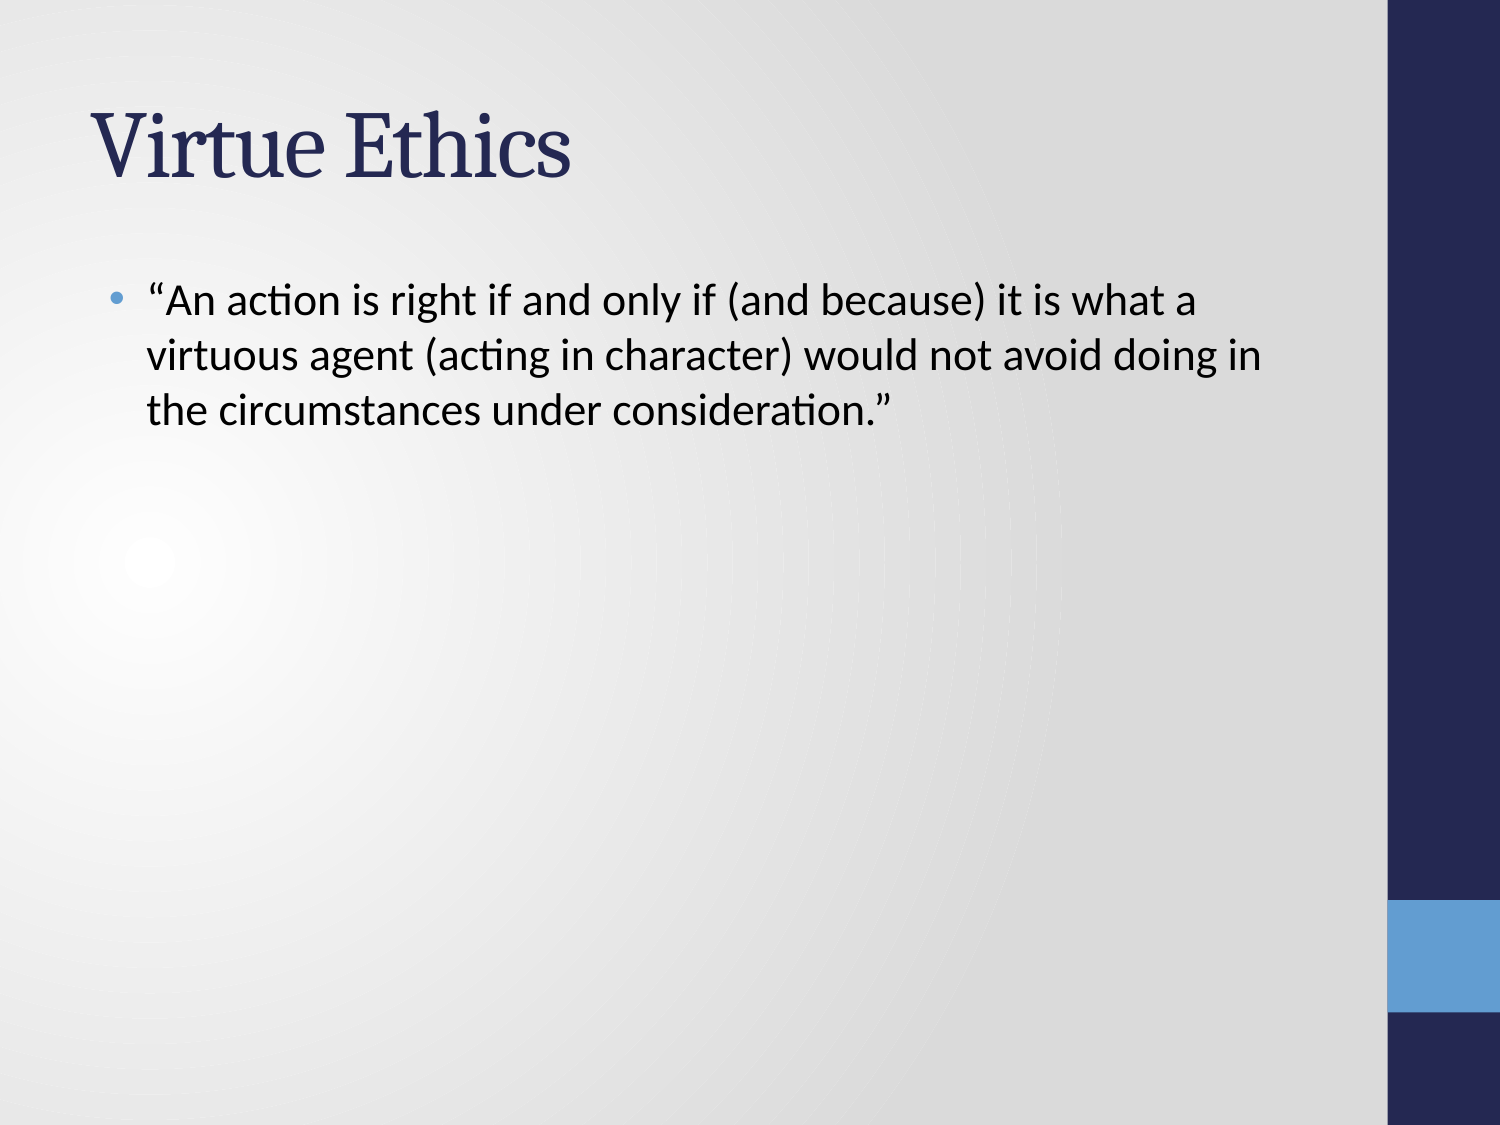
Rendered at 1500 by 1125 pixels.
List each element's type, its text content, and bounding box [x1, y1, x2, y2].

title Virtue Ethics [75, 45, 1325, 233]
list “An action is right if and only if (and because) it is what a virtuous agent (acting in character) would not avoid doing in the circumstances under consideration.” [75, 262, 1325, 1050]
